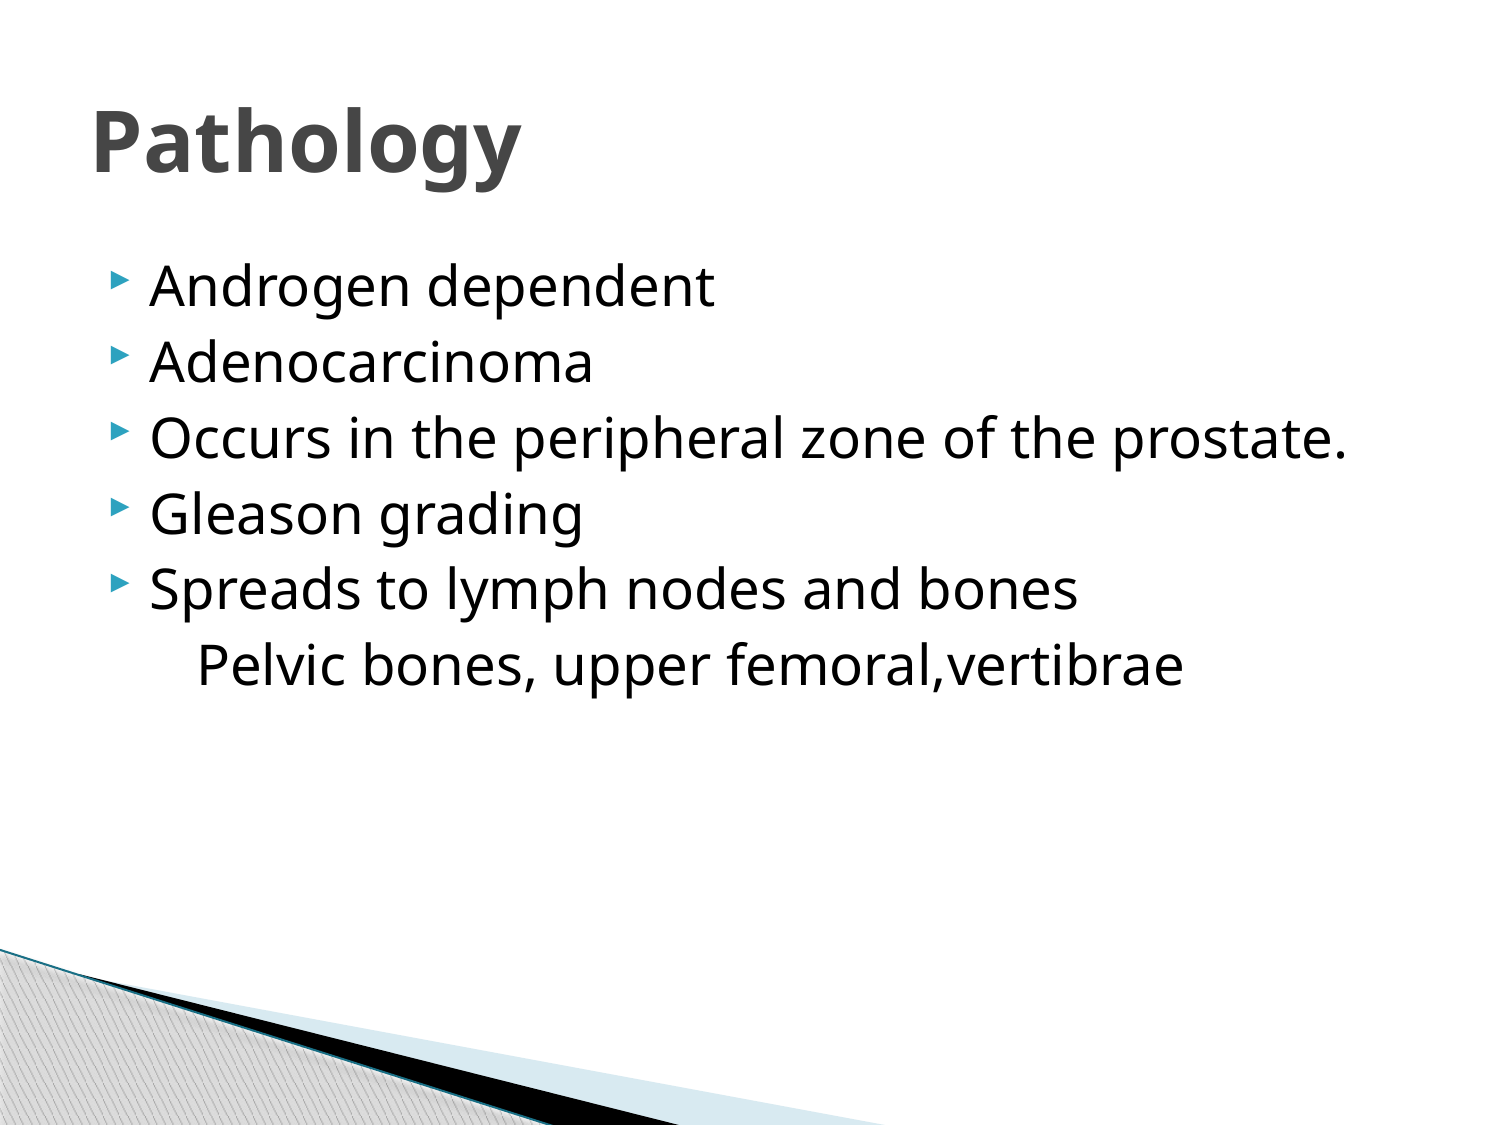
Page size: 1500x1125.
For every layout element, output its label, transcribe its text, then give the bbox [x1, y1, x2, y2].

list Androgen dependent Adenocarcinoma Occurs in the peripheral zone of the prostate. Gleason grading Spreads to lymph nodes and bones Pelvic bones, upper femoral,vertibrae [75, 243, 1425, 986]
title Pathology [75, 45, 1425, 233]
